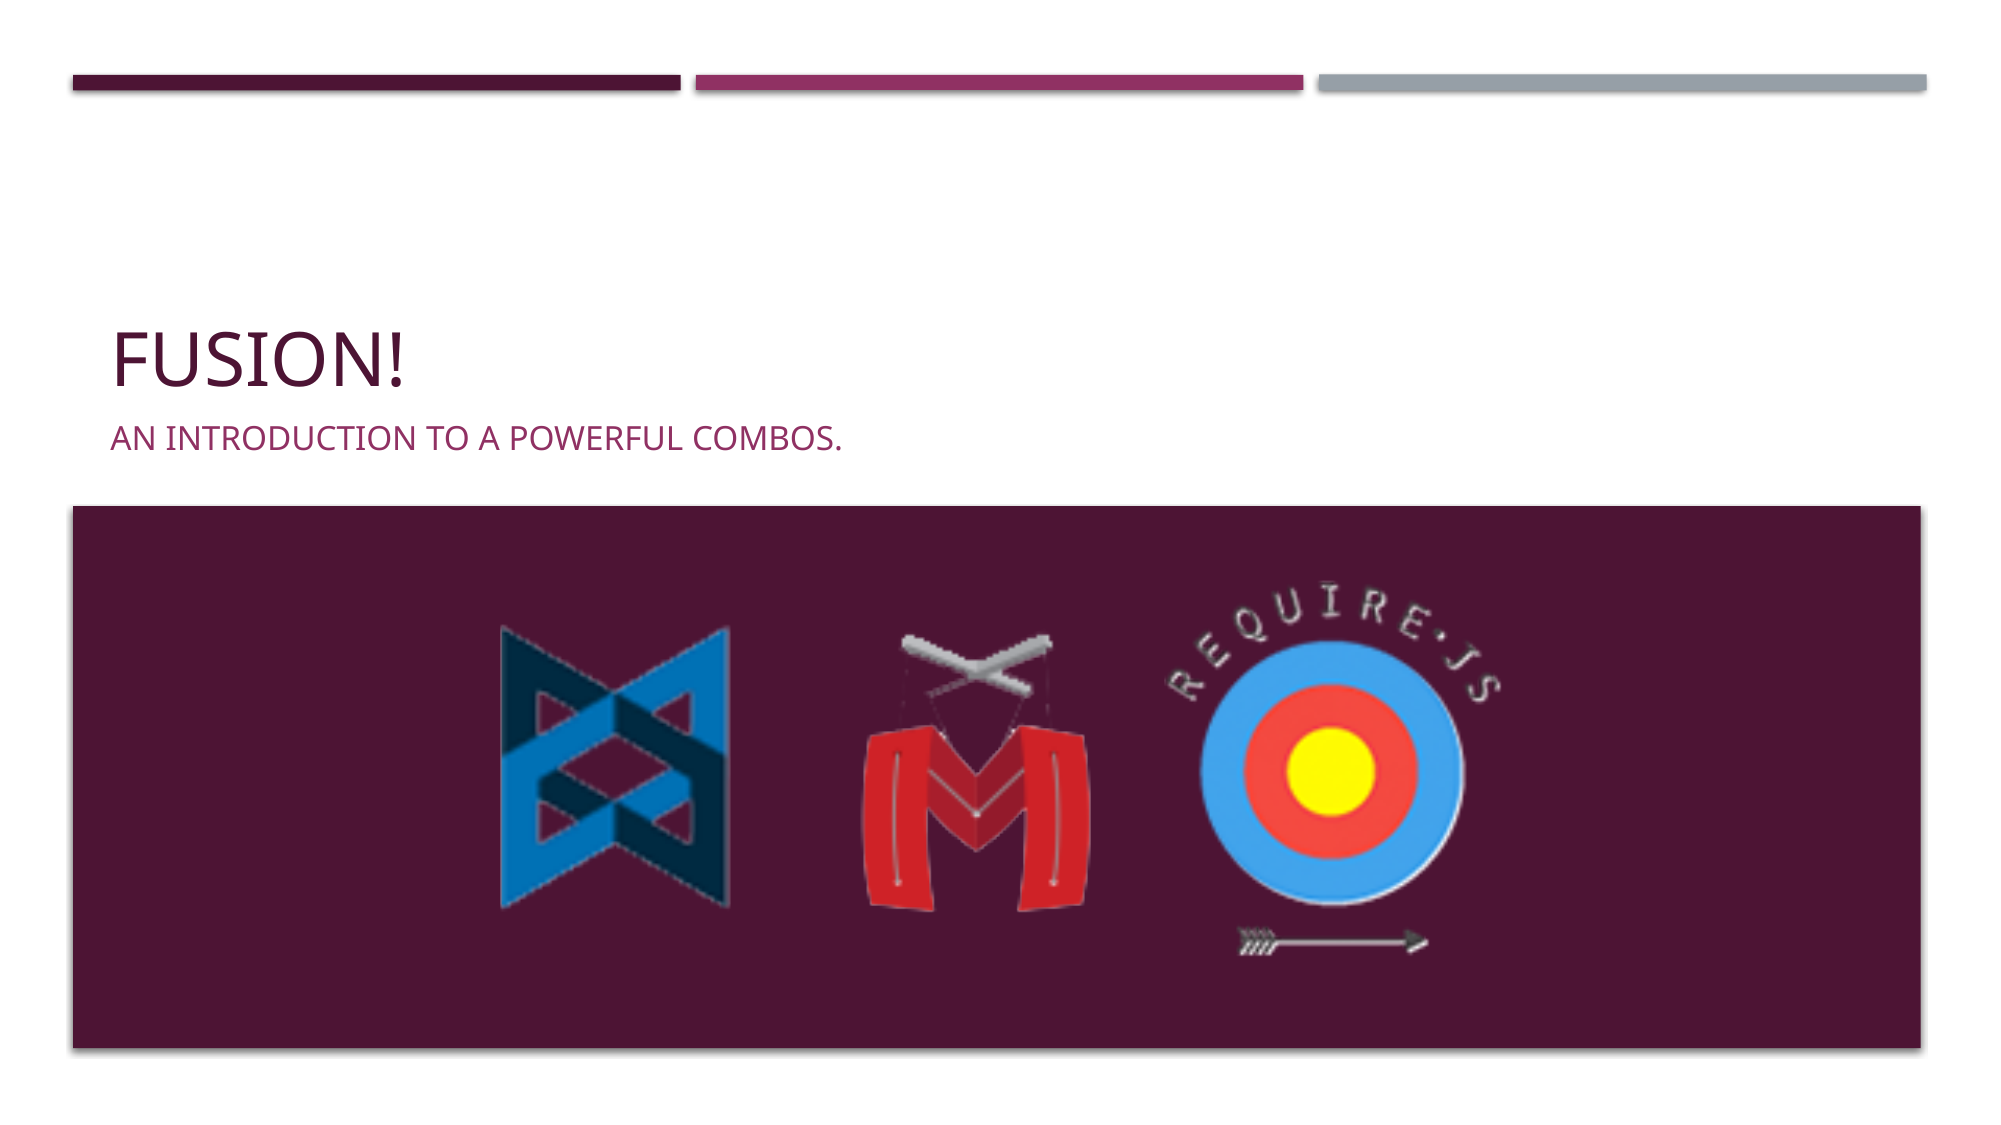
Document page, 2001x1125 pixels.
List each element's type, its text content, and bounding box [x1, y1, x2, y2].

picture [451, 545, 1543, 997]
title Fusion! [95, 167, 1899, 409]
subtitle An introduction to a powerful combos. [95, 409, 1899, 507]
